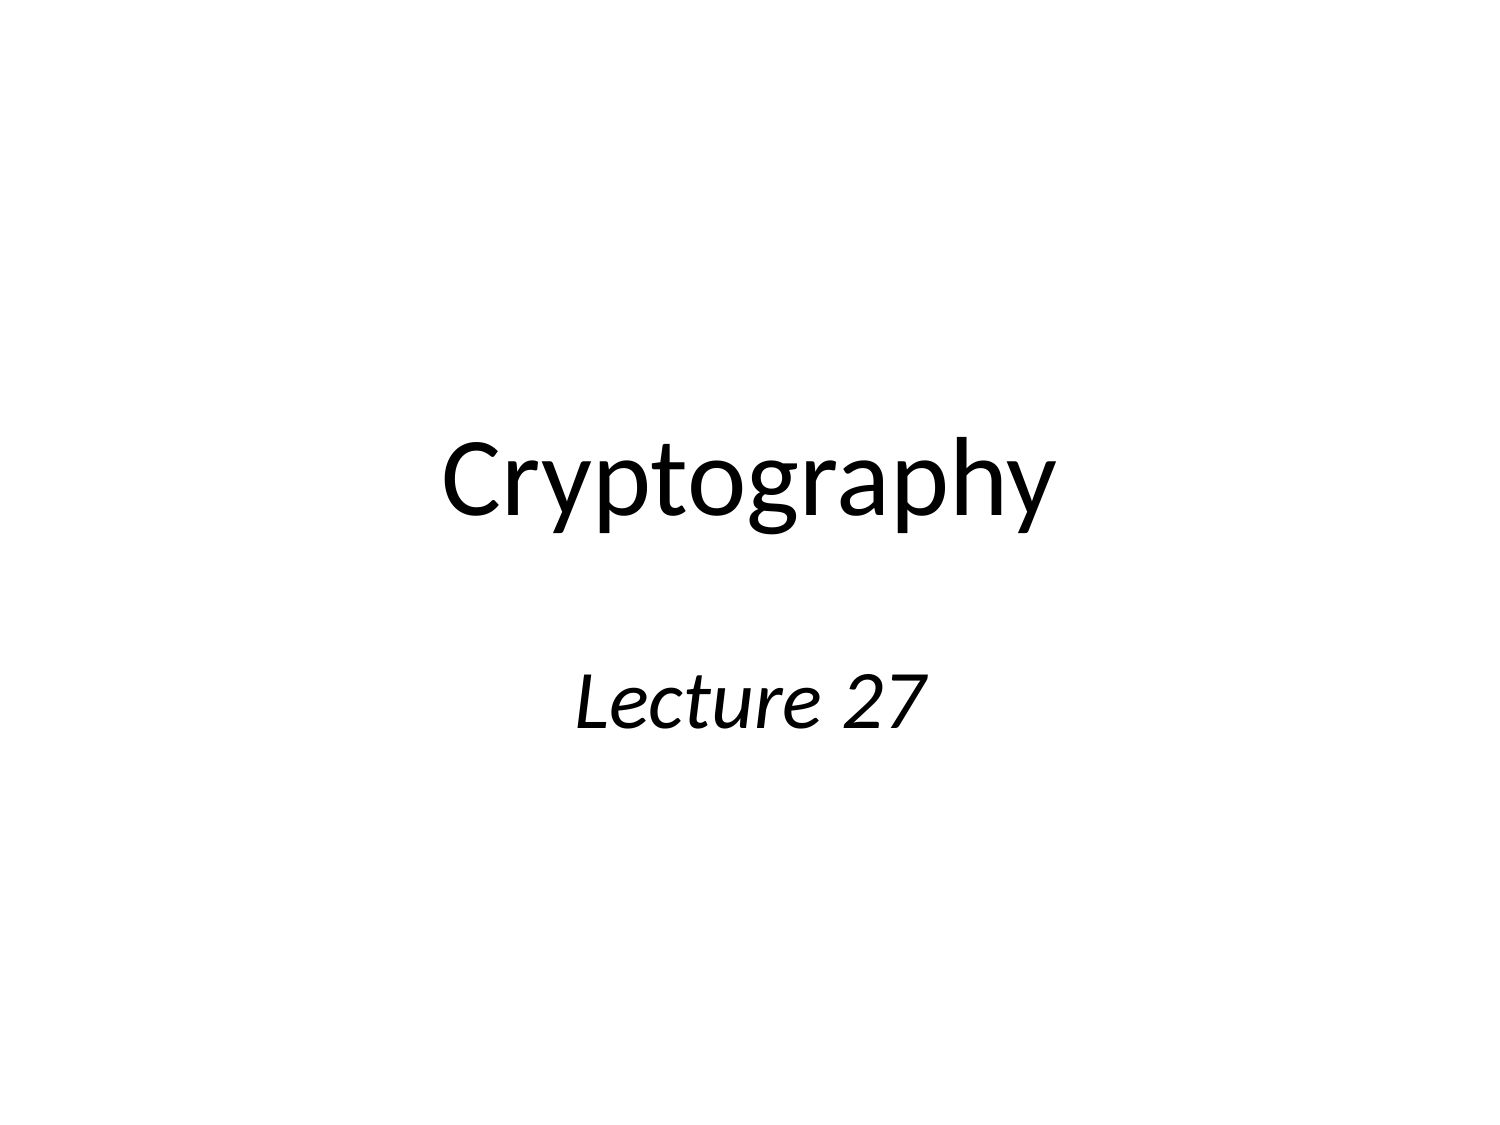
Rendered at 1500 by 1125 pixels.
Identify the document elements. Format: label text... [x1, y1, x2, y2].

title Cryptography [112, 349, 1388, 591]
subtitle Lecture 27 [200, 637, 1300, 925]
